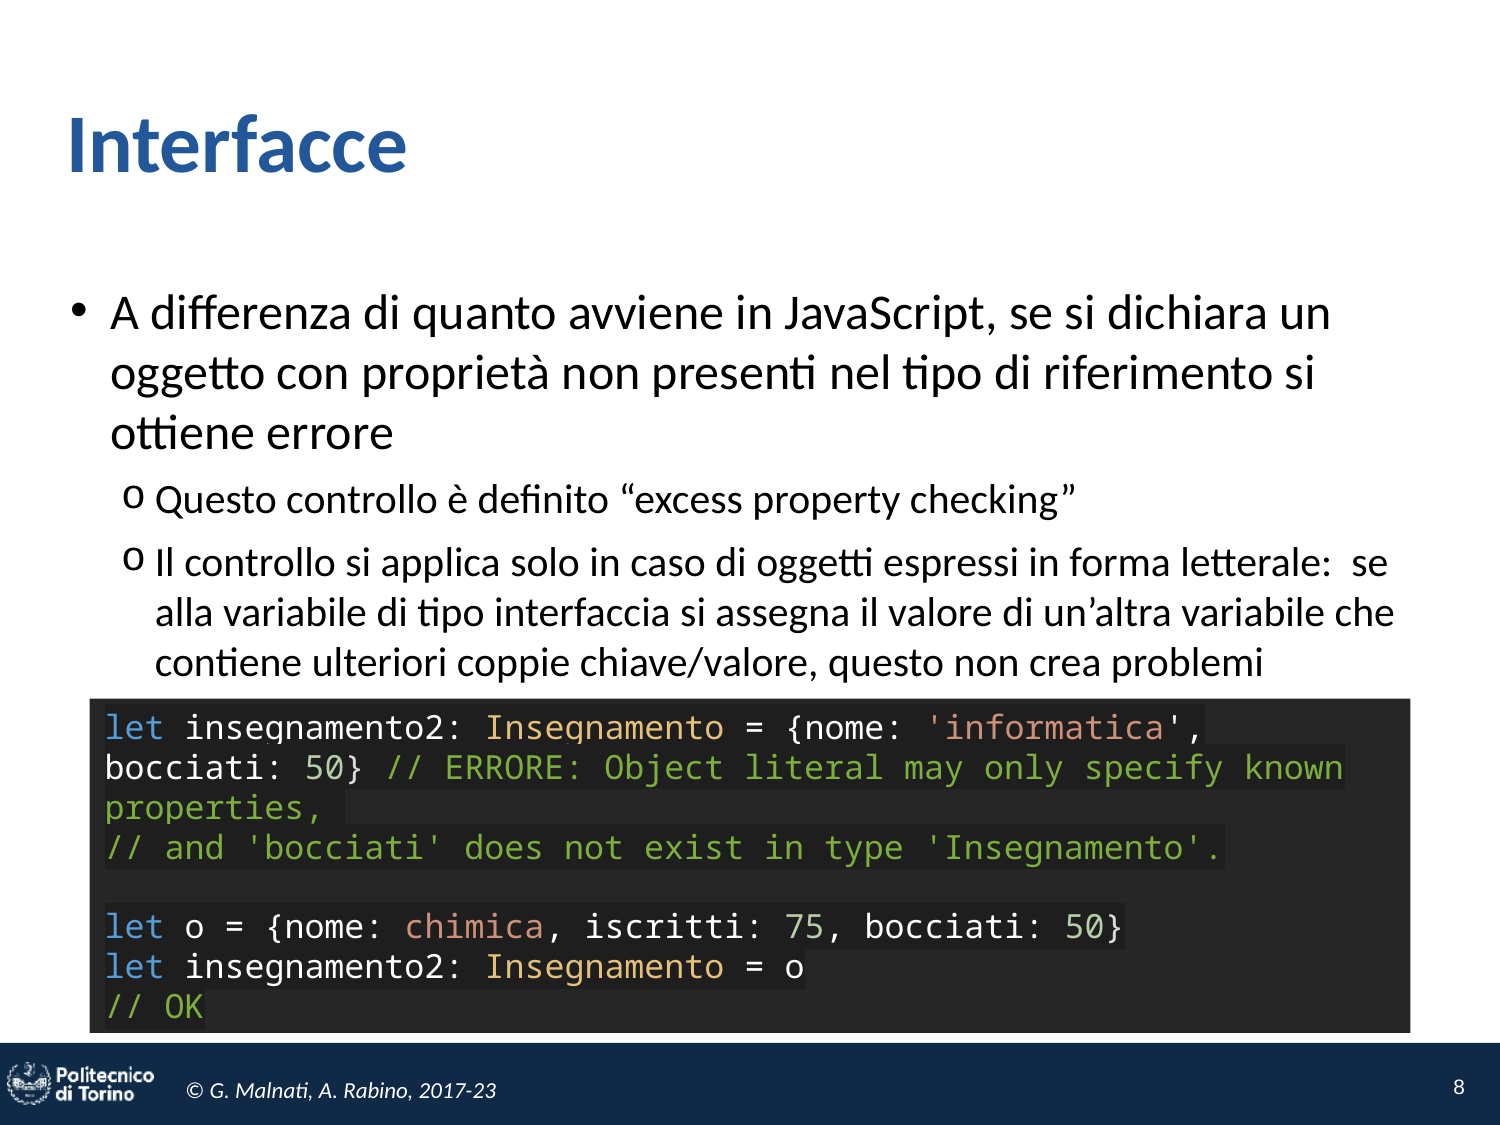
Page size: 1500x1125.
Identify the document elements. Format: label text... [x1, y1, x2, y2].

title Interfacce [51, 30, 1449, 248]
picture [0, 1045, 171, 1123]
slide_number 8 [1389, 1042, 1480, 1125]
list A differenza di quanto avviene in JavaScript, se si dichiara un oggetto con proprietà non presenti nel tipo di riferimento si ottiene errore Questo controllo è definito “excess property checking” Il controllo si applica solo in caso di oggetti espressi in forma letterale: se alla variabile di tipo interfaccia si assegna il valore di un’altra variabile che contiene ulteriori coppie chiave/valore, questo non crea problemi [51, 272, 1449, 1015]
text_box let insegnamento2: Insegnamento = {nome: 'informatica', bocciati: 50} // ERRORE: Object literal may only specify known properties, // and 'bocciati' does not exist in type 'Insegnamento'. let o = {nome: chimica, iscritti: 75, bocciati: 50} let insegnamento2: Insegnamento = o // OK [89, 698, 1411, 1033]
